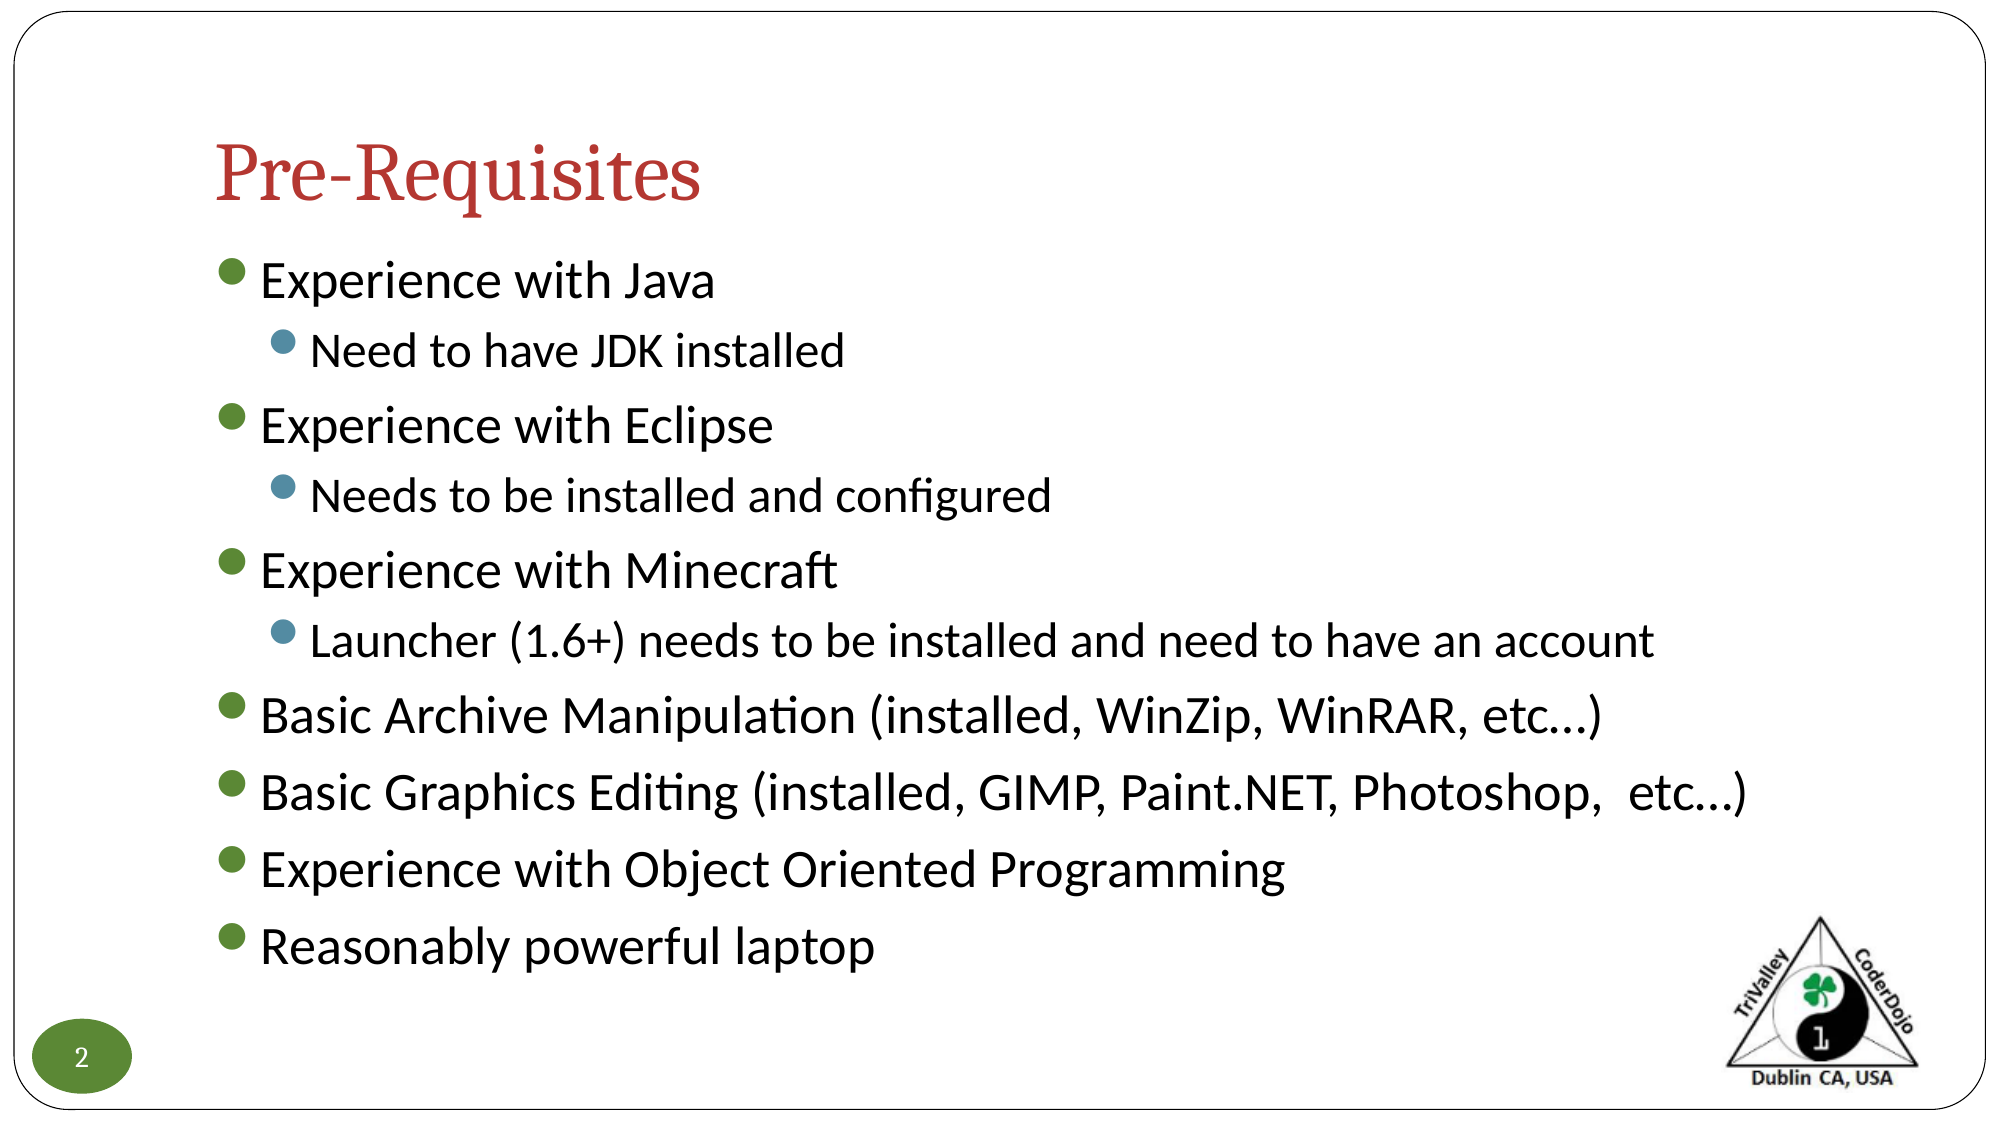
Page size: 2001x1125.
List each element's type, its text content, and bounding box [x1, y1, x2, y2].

picture [1721, 911, 1925, 1093]
title Pre-Requisites [200, 45, 1900, 233]
list Experience with Java Need to have JDK installed Experience with Eclipse Needs to be installed and configured Experience with Minecraft Launcher (1.6+) needs to be installed and need to have an account Basic Archive Manipulation (installed, WinZip, WinRAR, etc…) Basic Graphics Editing (installed, GIMP, Paint.NET, Photoshop, etc…) Experience with Object Oriented Programming Reasonably powerful laptop [200, 237, 1900, 988]
slide_number 2 [32, 1018, 132, 1094]
